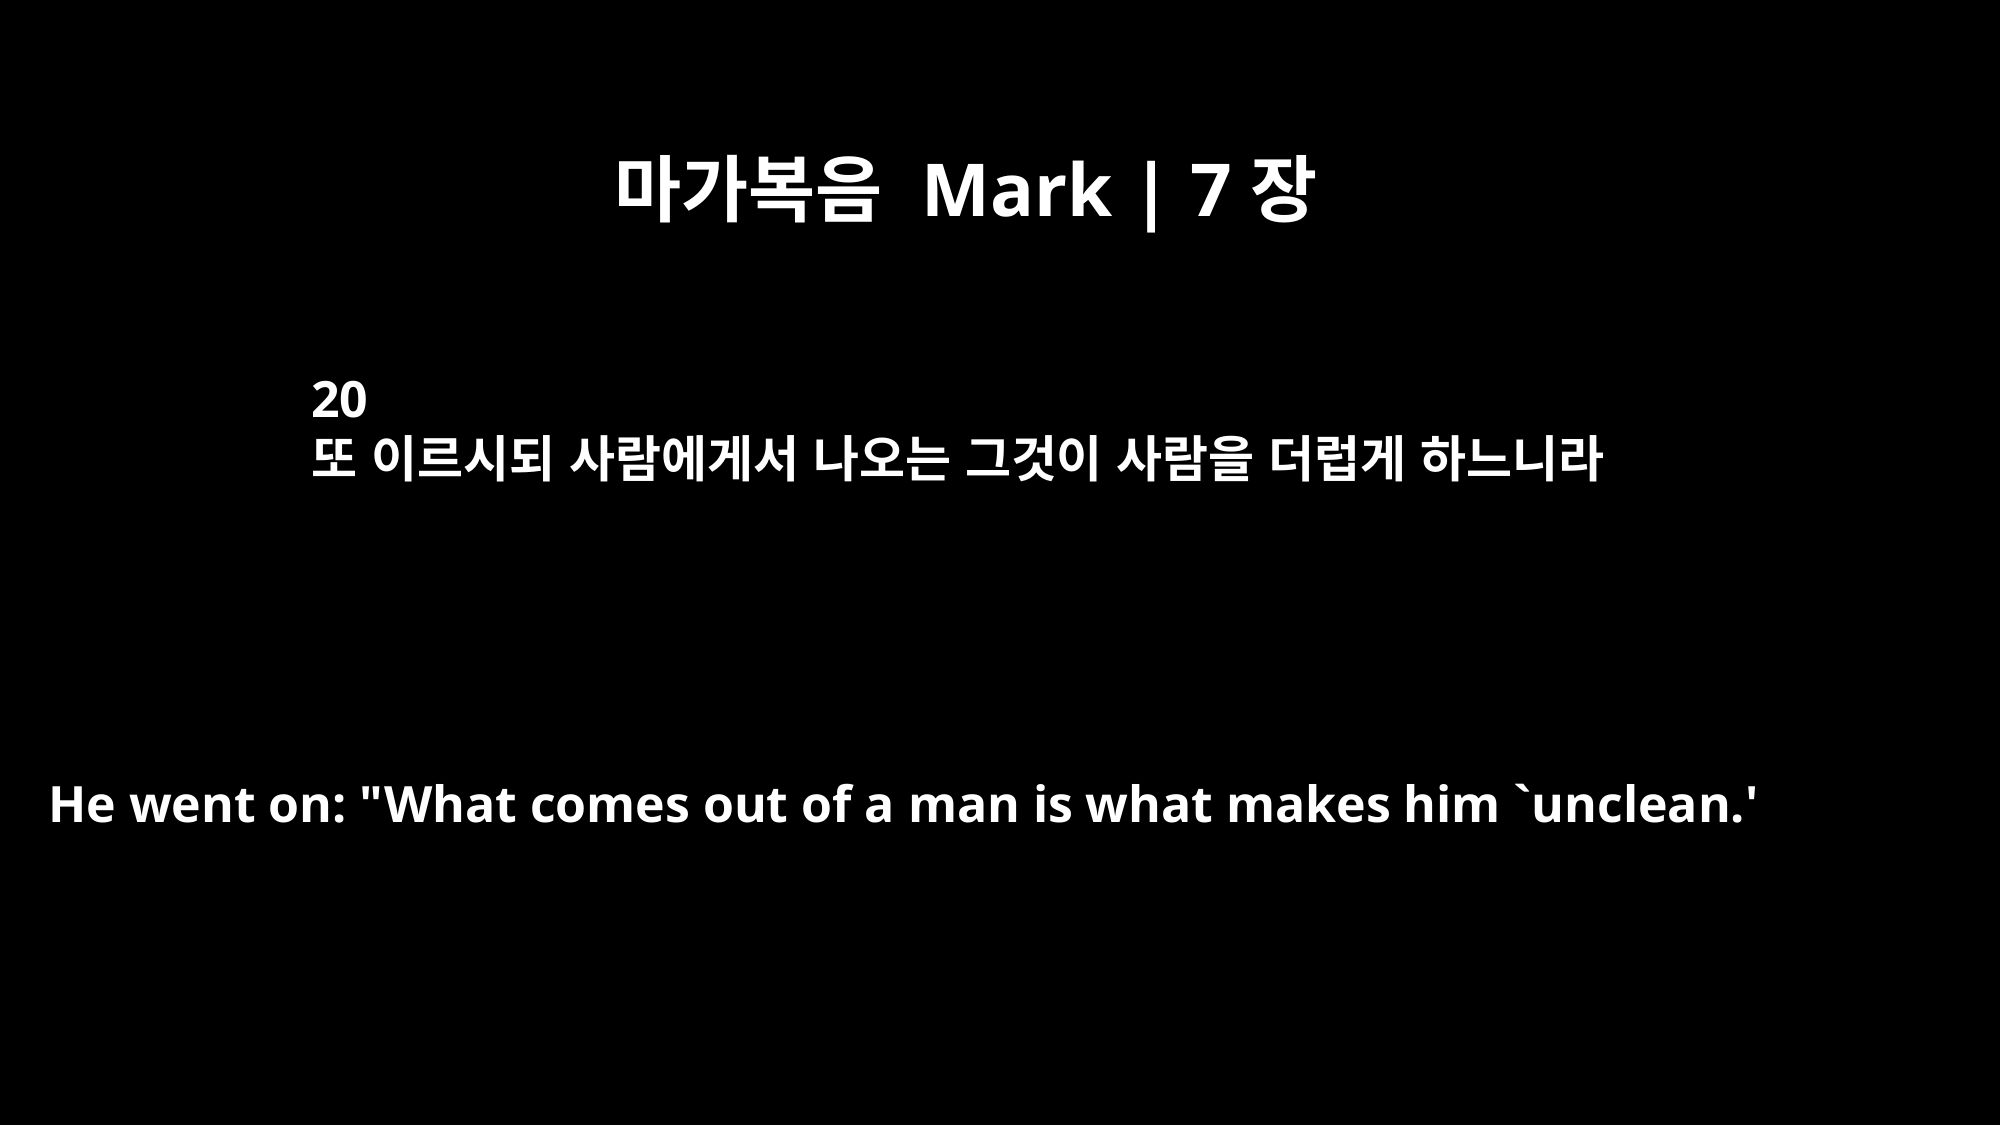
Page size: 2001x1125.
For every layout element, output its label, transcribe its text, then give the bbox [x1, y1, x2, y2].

text_box He went on: "What comes out of a man is what makes him `unclean.' [33, 764, 1774, 840]
text_box 20 또 이르시되 사람에게서 나오는 그것이 사람을 더럽게 하느니라 [296, 359, 1621, 495]
text_box 마가복음 Mark | 7장 [599, 136, 1333, 239]
